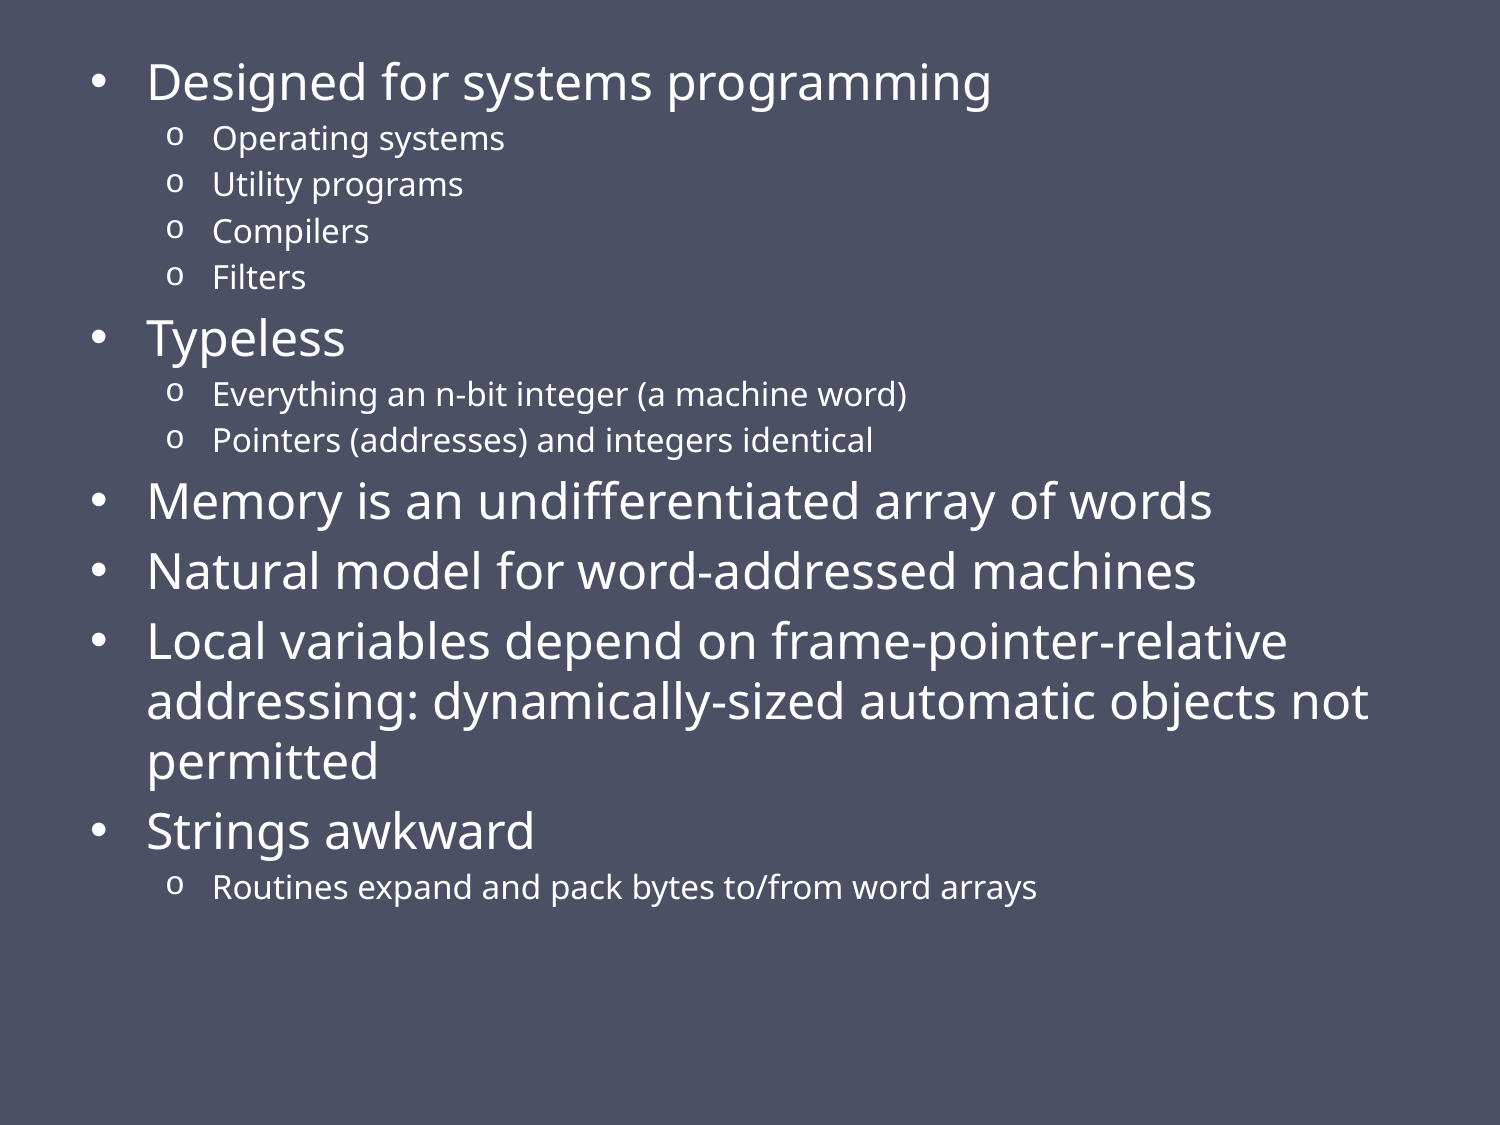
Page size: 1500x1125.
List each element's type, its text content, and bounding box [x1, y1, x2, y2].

list Designed for systems programming Operating systems Utility programs Compilers Filters Typeless Everything an n-bit integer (a machine word) Pointers (addresses) and integers identical Memory is an undifferentiated array of words Natural model for word-addressed machines Local variables depend on frame-pointer-relative addressing: dynamically-sized automatic objects not permitted Strings awkward Routines expand and pack bytes to/from word arrays [75, 42, 1425, 1071]
